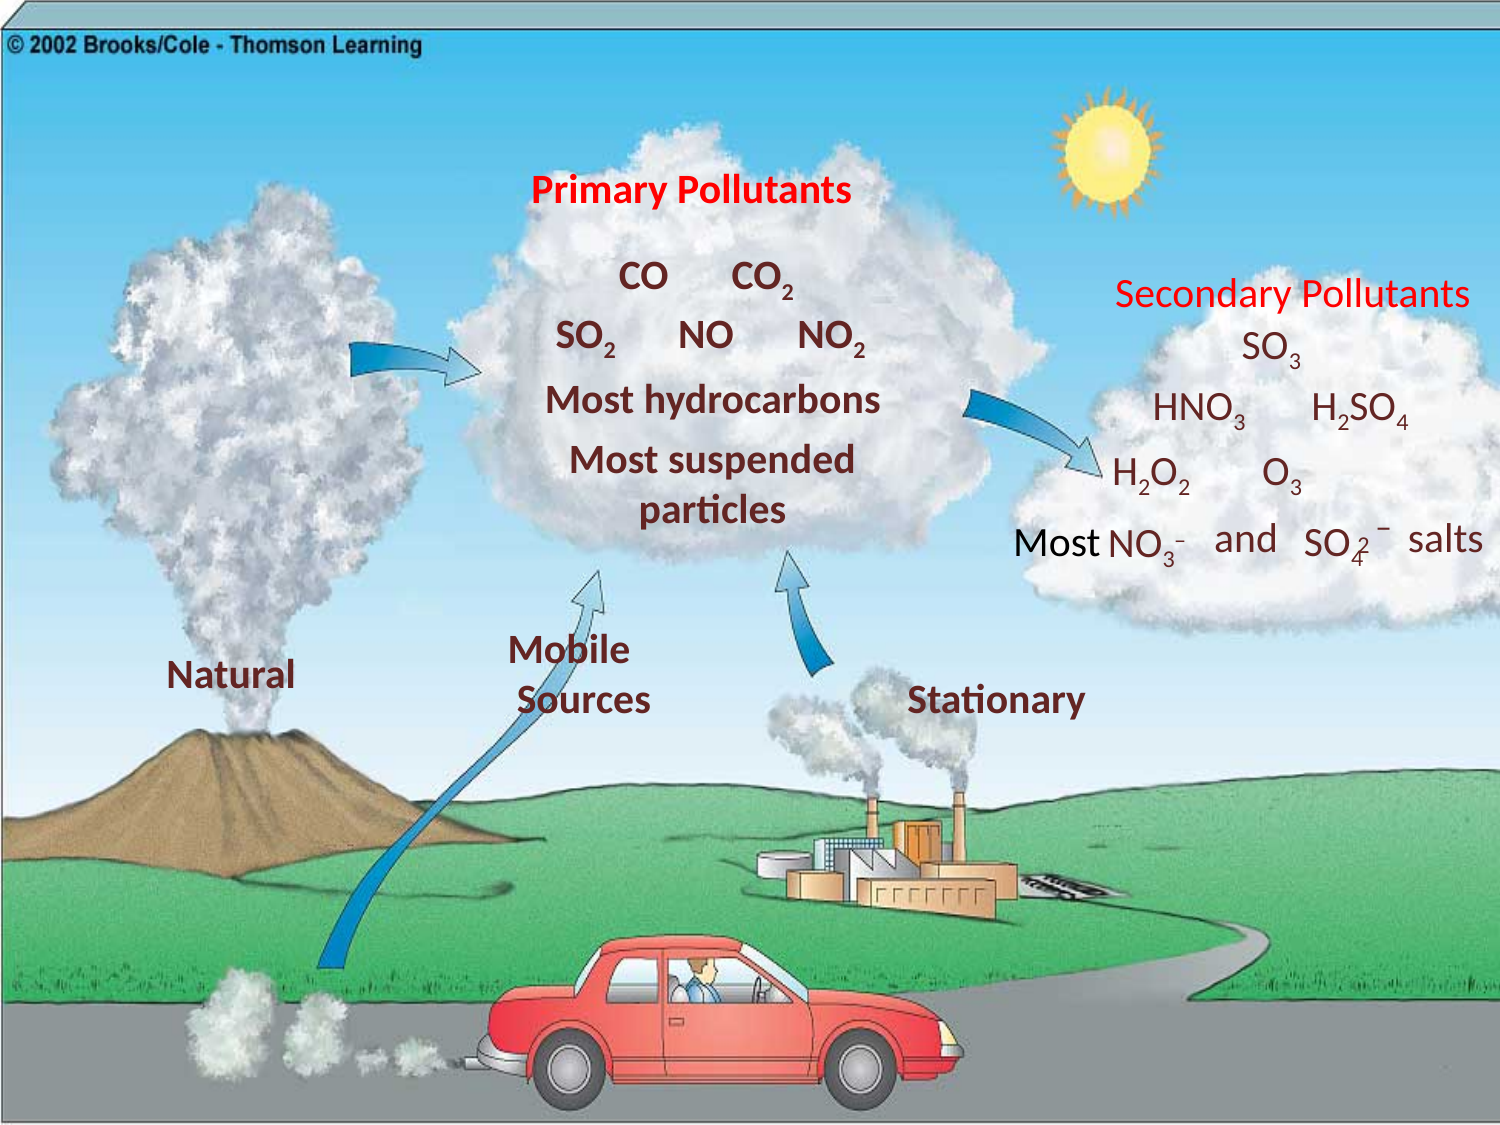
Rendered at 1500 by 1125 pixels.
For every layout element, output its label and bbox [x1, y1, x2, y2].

text_box [0, 0, 1500, 1125]
